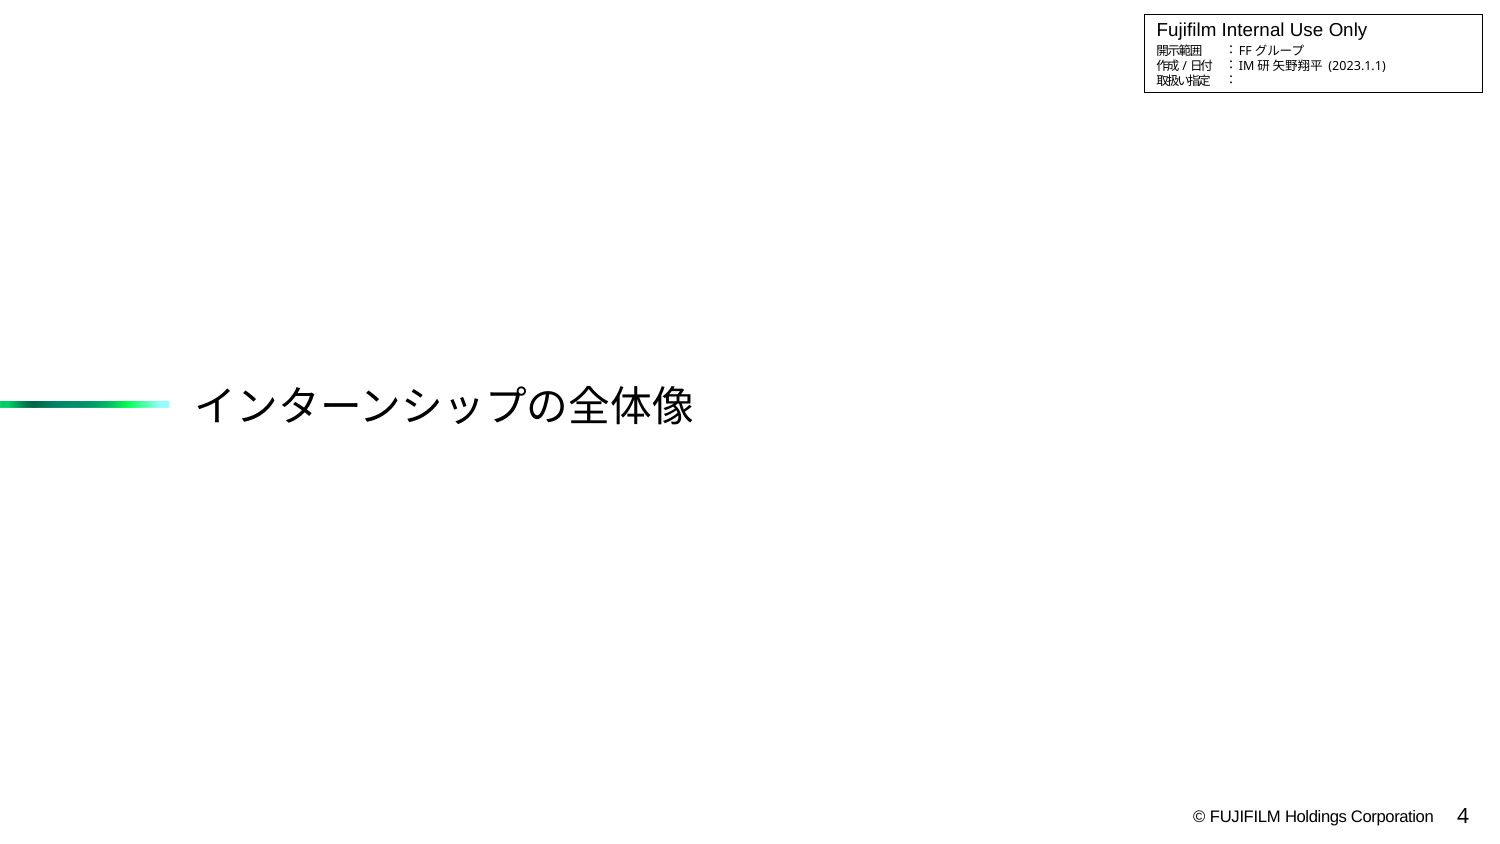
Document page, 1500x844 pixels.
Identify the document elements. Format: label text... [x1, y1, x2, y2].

picture [0, 401, 169, 408]
title インターンシップの全体像 [194, 299, 1412, 430]
